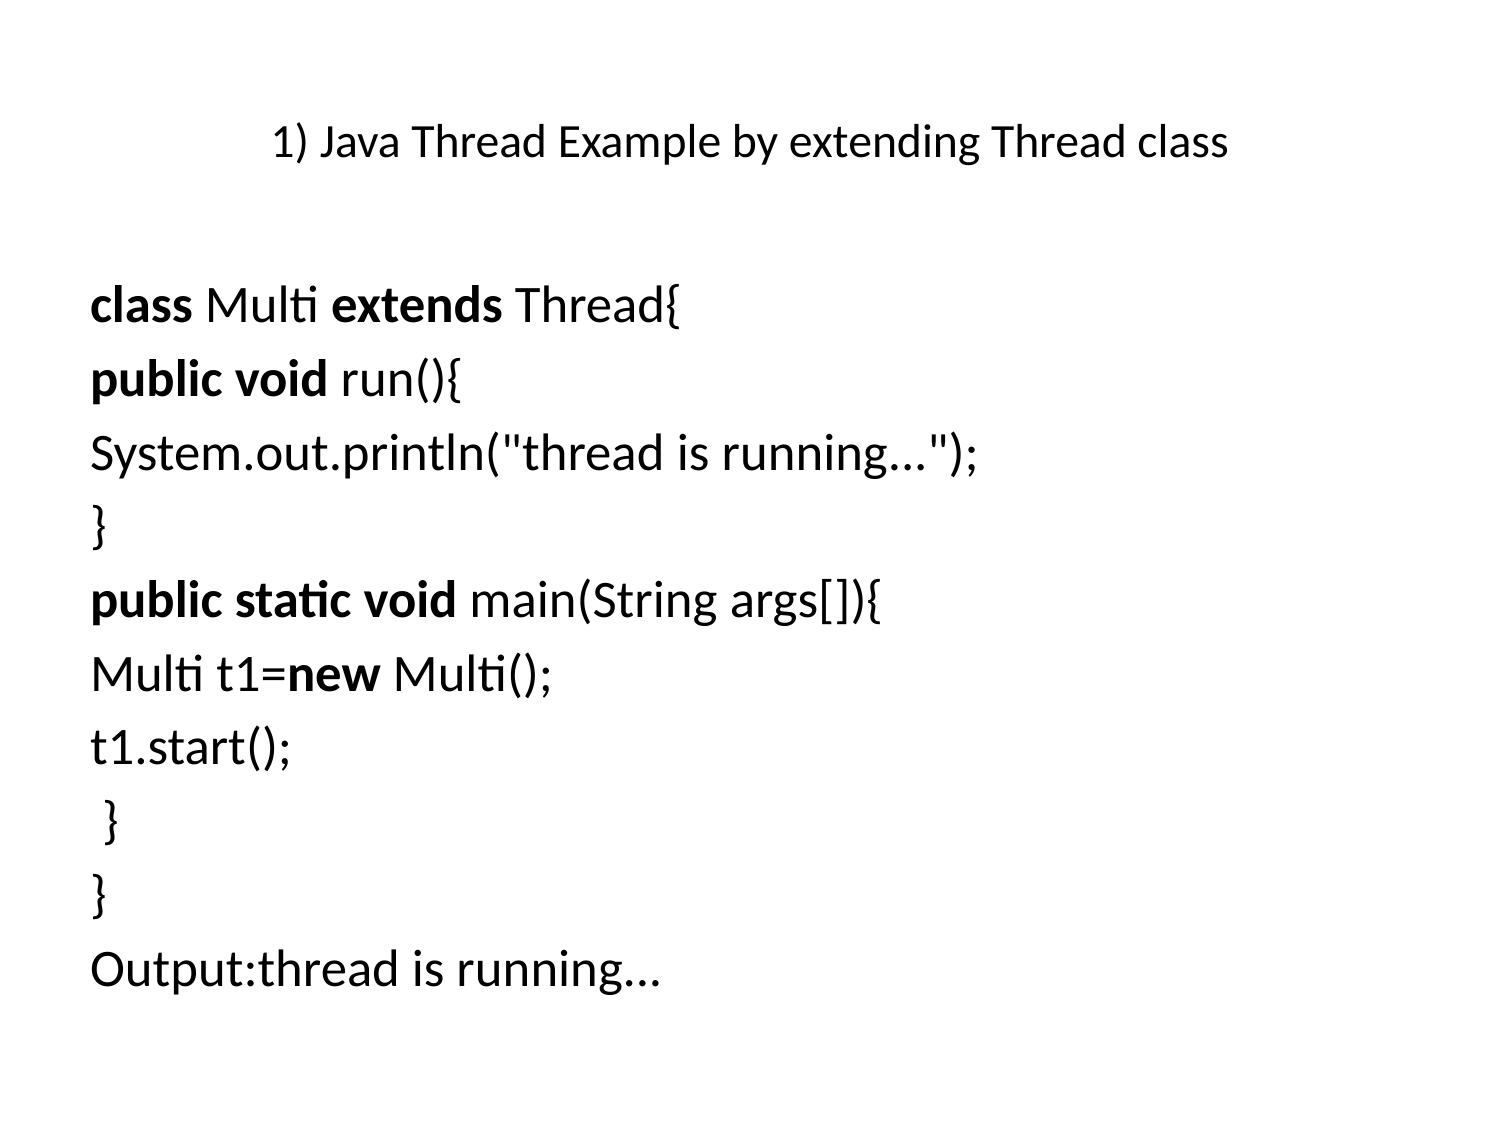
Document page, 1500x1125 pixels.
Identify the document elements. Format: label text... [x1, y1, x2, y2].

list class Multi extends Thread{ public void run(){ System.out.println("thread is running..."); } public static void main(String args[]){ Multi t1=new Multi(); t1.start(); } } Output:thread is running... [75, 262, 1425, 1005]
title 1) Java Thread Example by extending Thread class [75, 45, 1425, 233]
